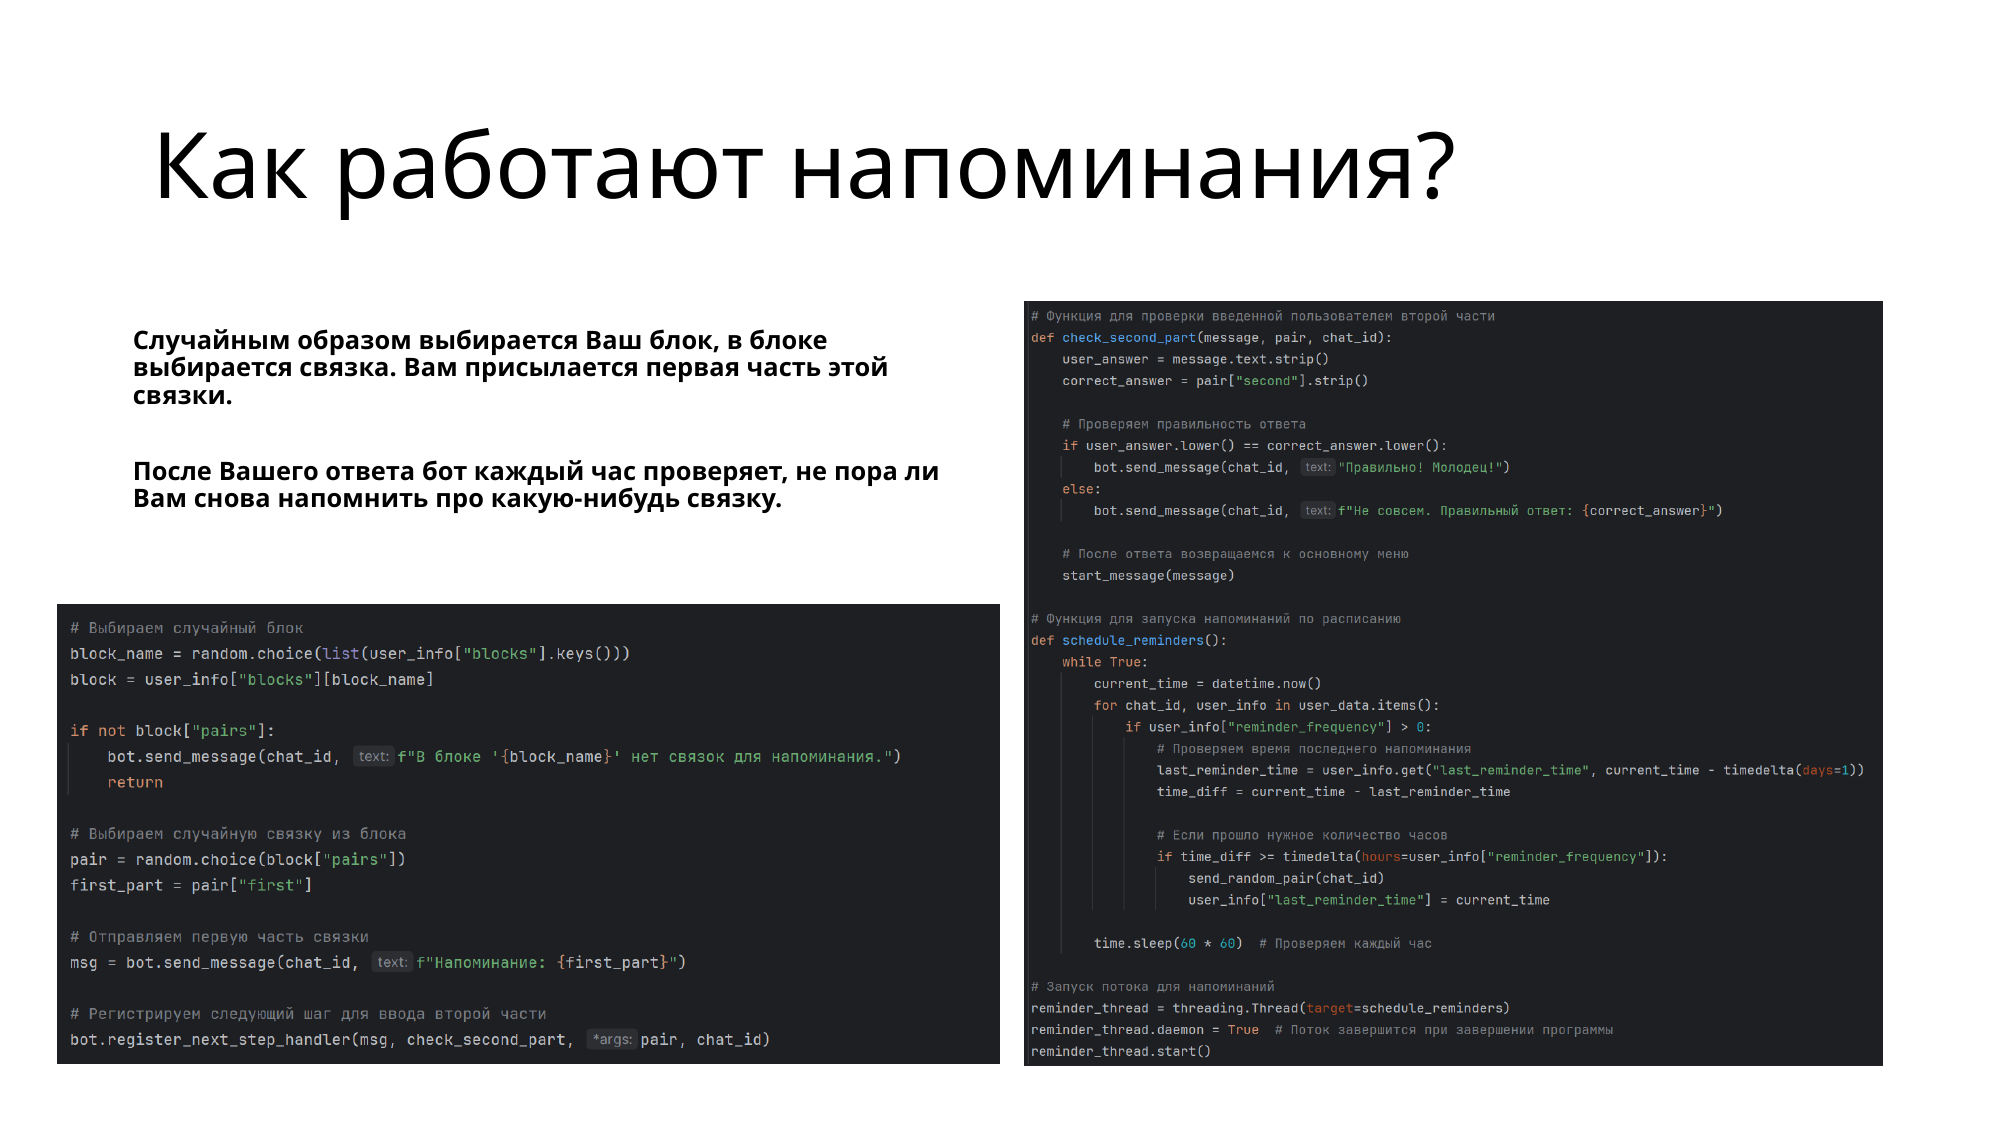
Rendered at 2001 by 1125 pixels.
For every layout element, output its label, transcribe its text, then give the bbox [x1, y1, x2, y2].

title Как работают напоминания? [137, 59, 1863, 278]
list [56, 603, 1001, 1065]
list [1024, 300, 1883, 1066]
list Случайным образом выбирается Ваш блок, в блоке выбирается связка. Вам присылается первая часть этой связки. После Вашего ответа бот каждый час проверяет, не пора ли Вам снова напомнить про какую-нибудь связку. [117, 313, 983, 521]
